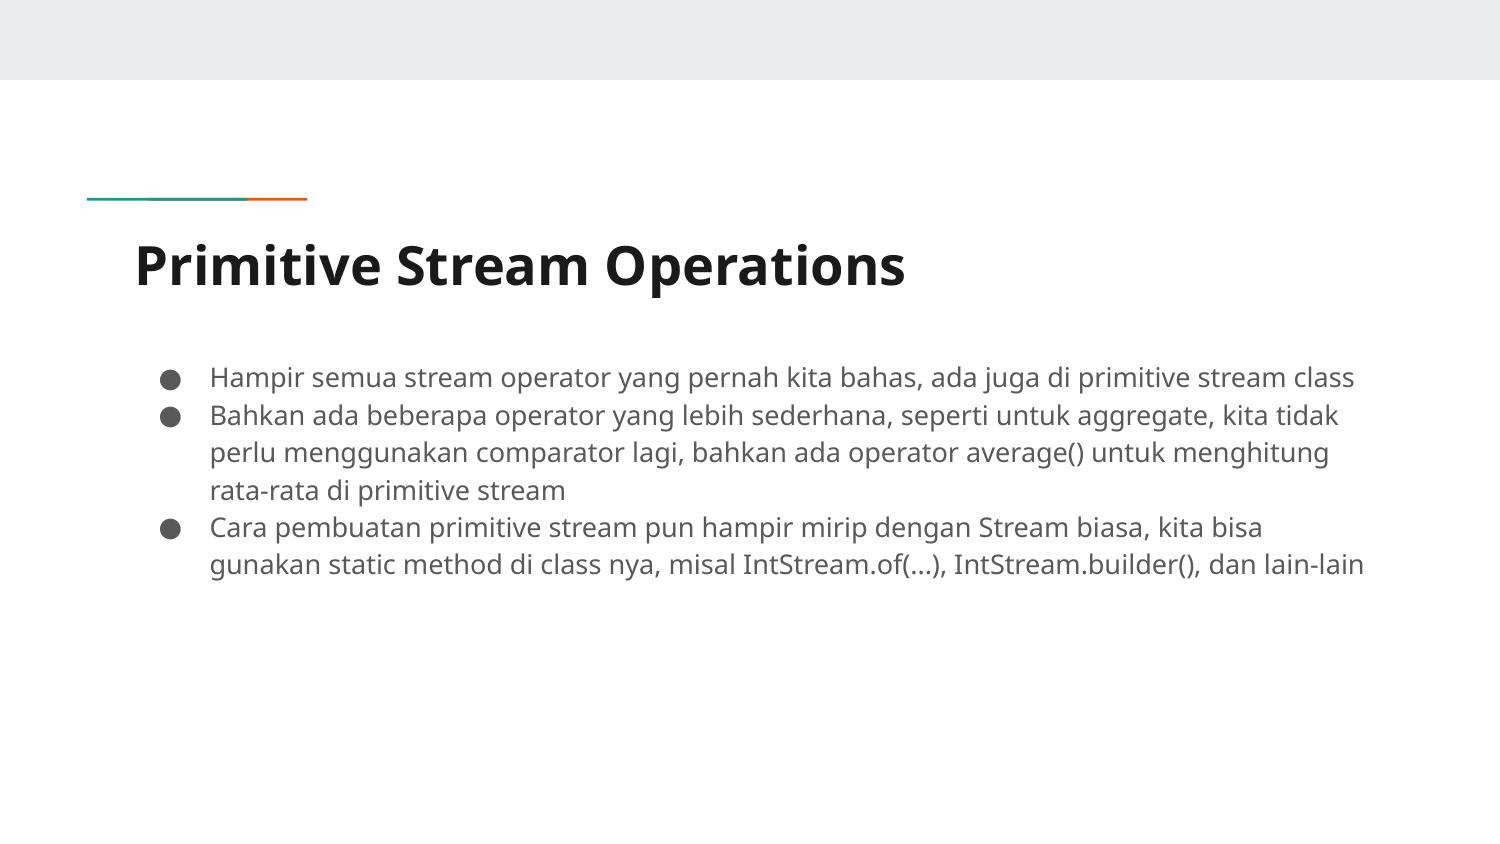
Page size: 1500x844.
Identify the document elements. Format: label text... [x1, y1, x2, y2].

title Primitive Stream Operations [119, 216, 1381, 305]
list Hampir semua stream operator yang pernah kita bahas, ada juga di primitive stream class Bahkan ada beberapa operator yang lebih sederhana, seperti untuk aggregate, kita tidak perlu menggunakan comparator lagi, bahkan ada operator average() untuk menghitung rata-rata di primitive stream Cara pembuatan primitive stream pun hampir mirip dengan Stream biasa, kita bisa gunakan static method di class nya, misal IntStream.of(...), IntStream.builder(), dan lain-lain [119, 341, 1381, 712]
